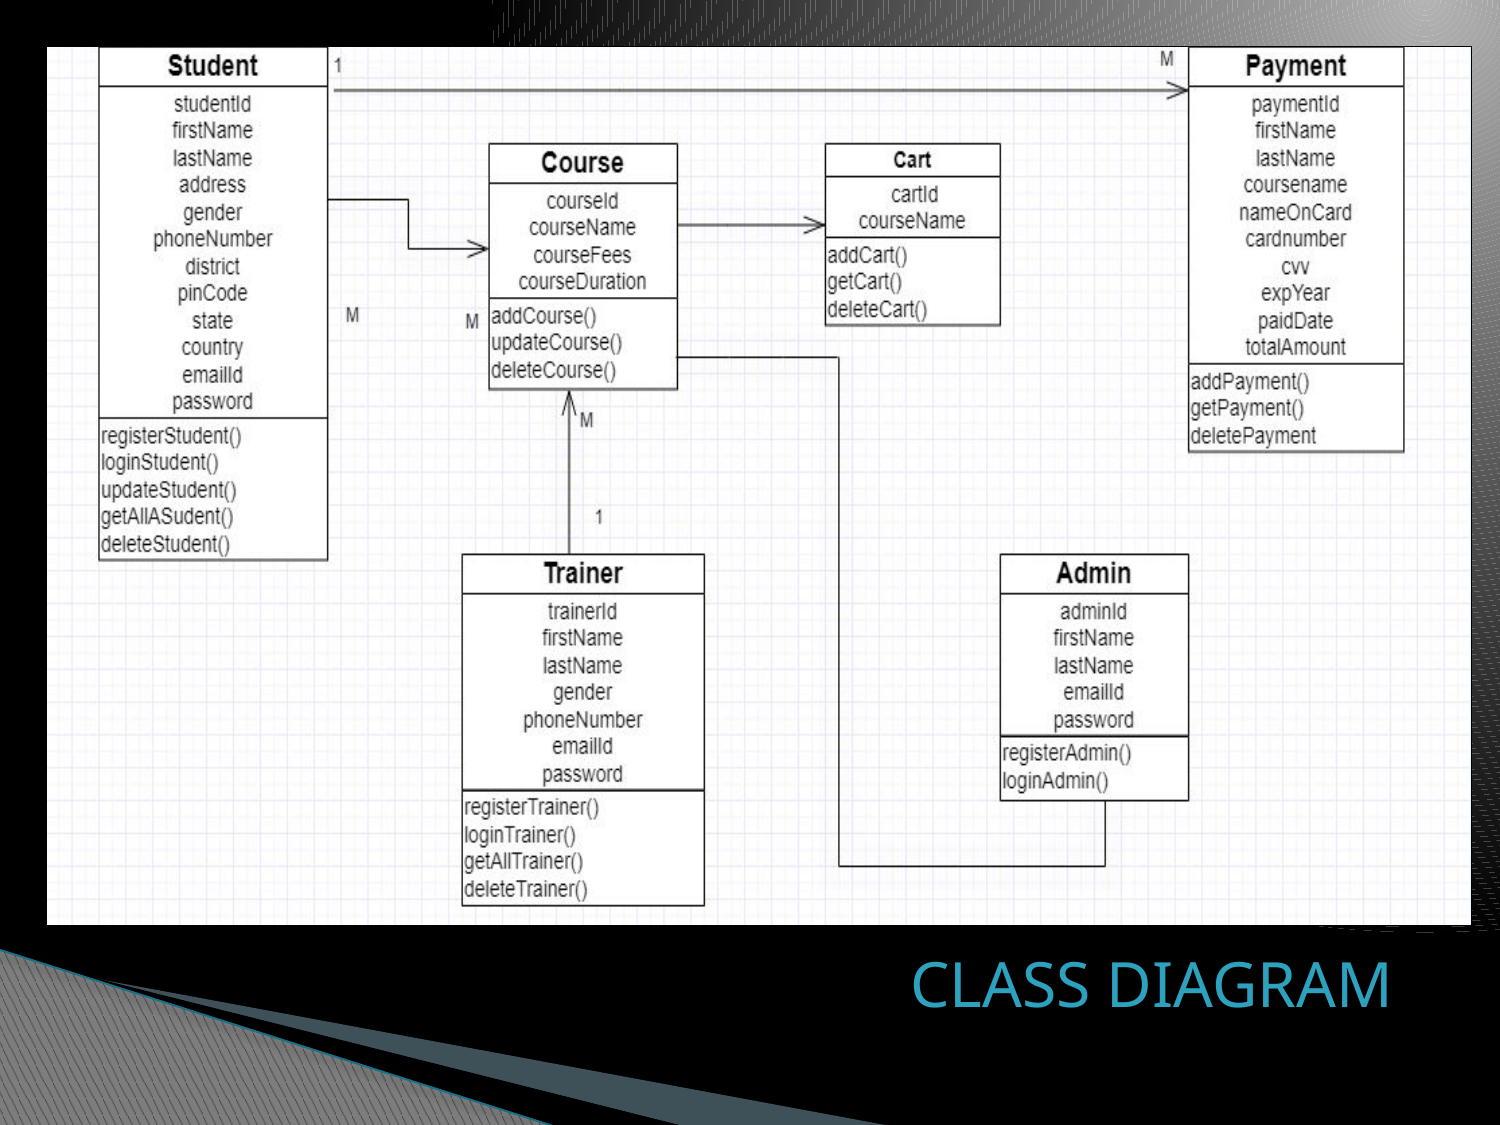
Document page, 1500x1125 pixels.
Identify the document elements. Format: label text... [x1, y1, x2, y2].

picture [46, 46, 1473, 927]
picture [0, 952, 543, 1125]
title CLASS DIAGRAM [539, 938, 1442, 1043]
